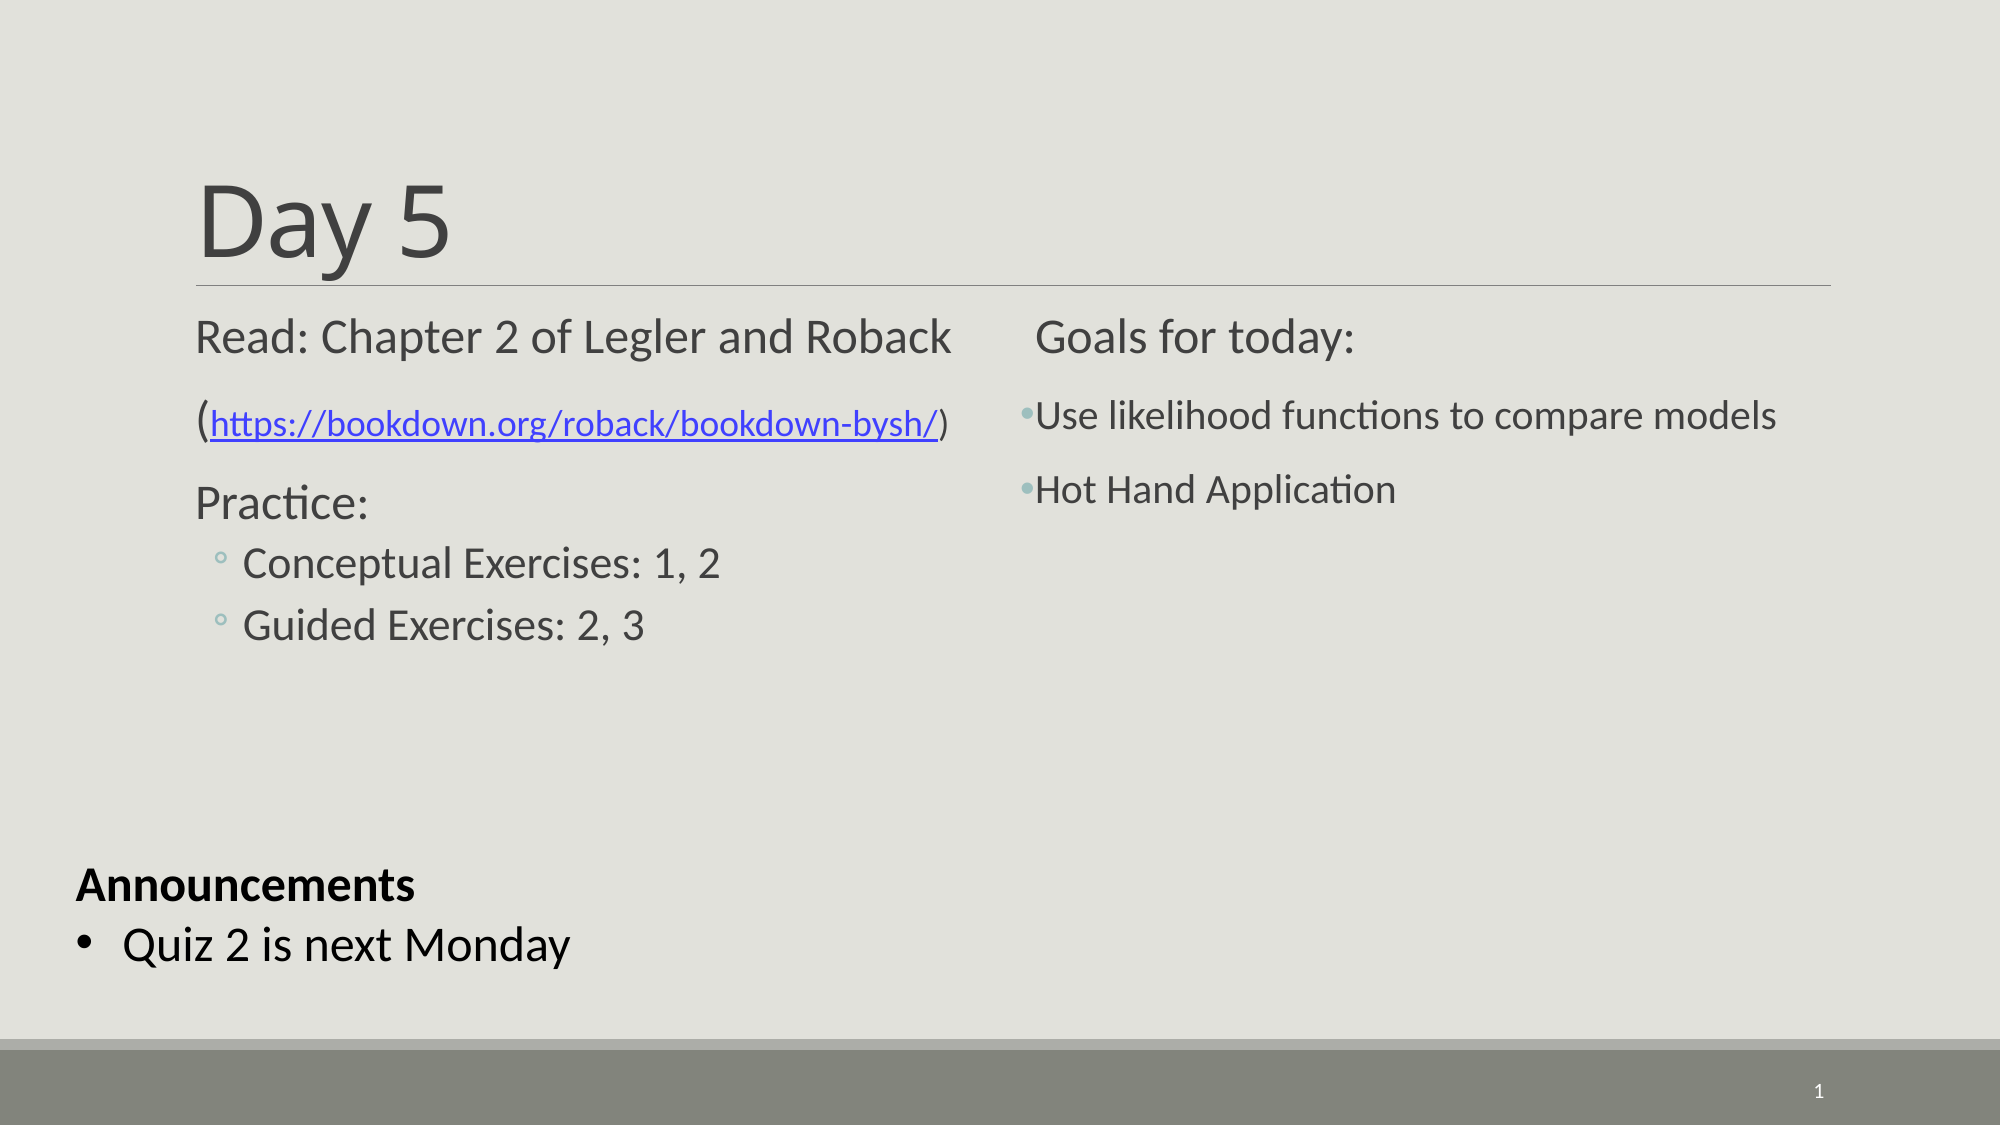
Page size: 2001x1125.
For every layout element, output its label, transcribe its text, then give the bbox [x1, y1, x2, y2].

title Day 5 [180, 47, 1830, 285]
text_box Announcements Quiz 2 is next Monday [60, 844, 1875, 1039]
list Goals for today: Use likelihood functions to compare models Hot Hand Application [1020, 302, 1830, 844]
list Read: Chapter 2 of Legler and Roback (https://bookdown.org/roback/bookdown-bysh/) Practice: Conceptual Exercises: 1, 2 Guided Exercises: 2, 3 [180, 302, 990, 844]
slide_number 1 [1624, 1059, 1840, 1120]
